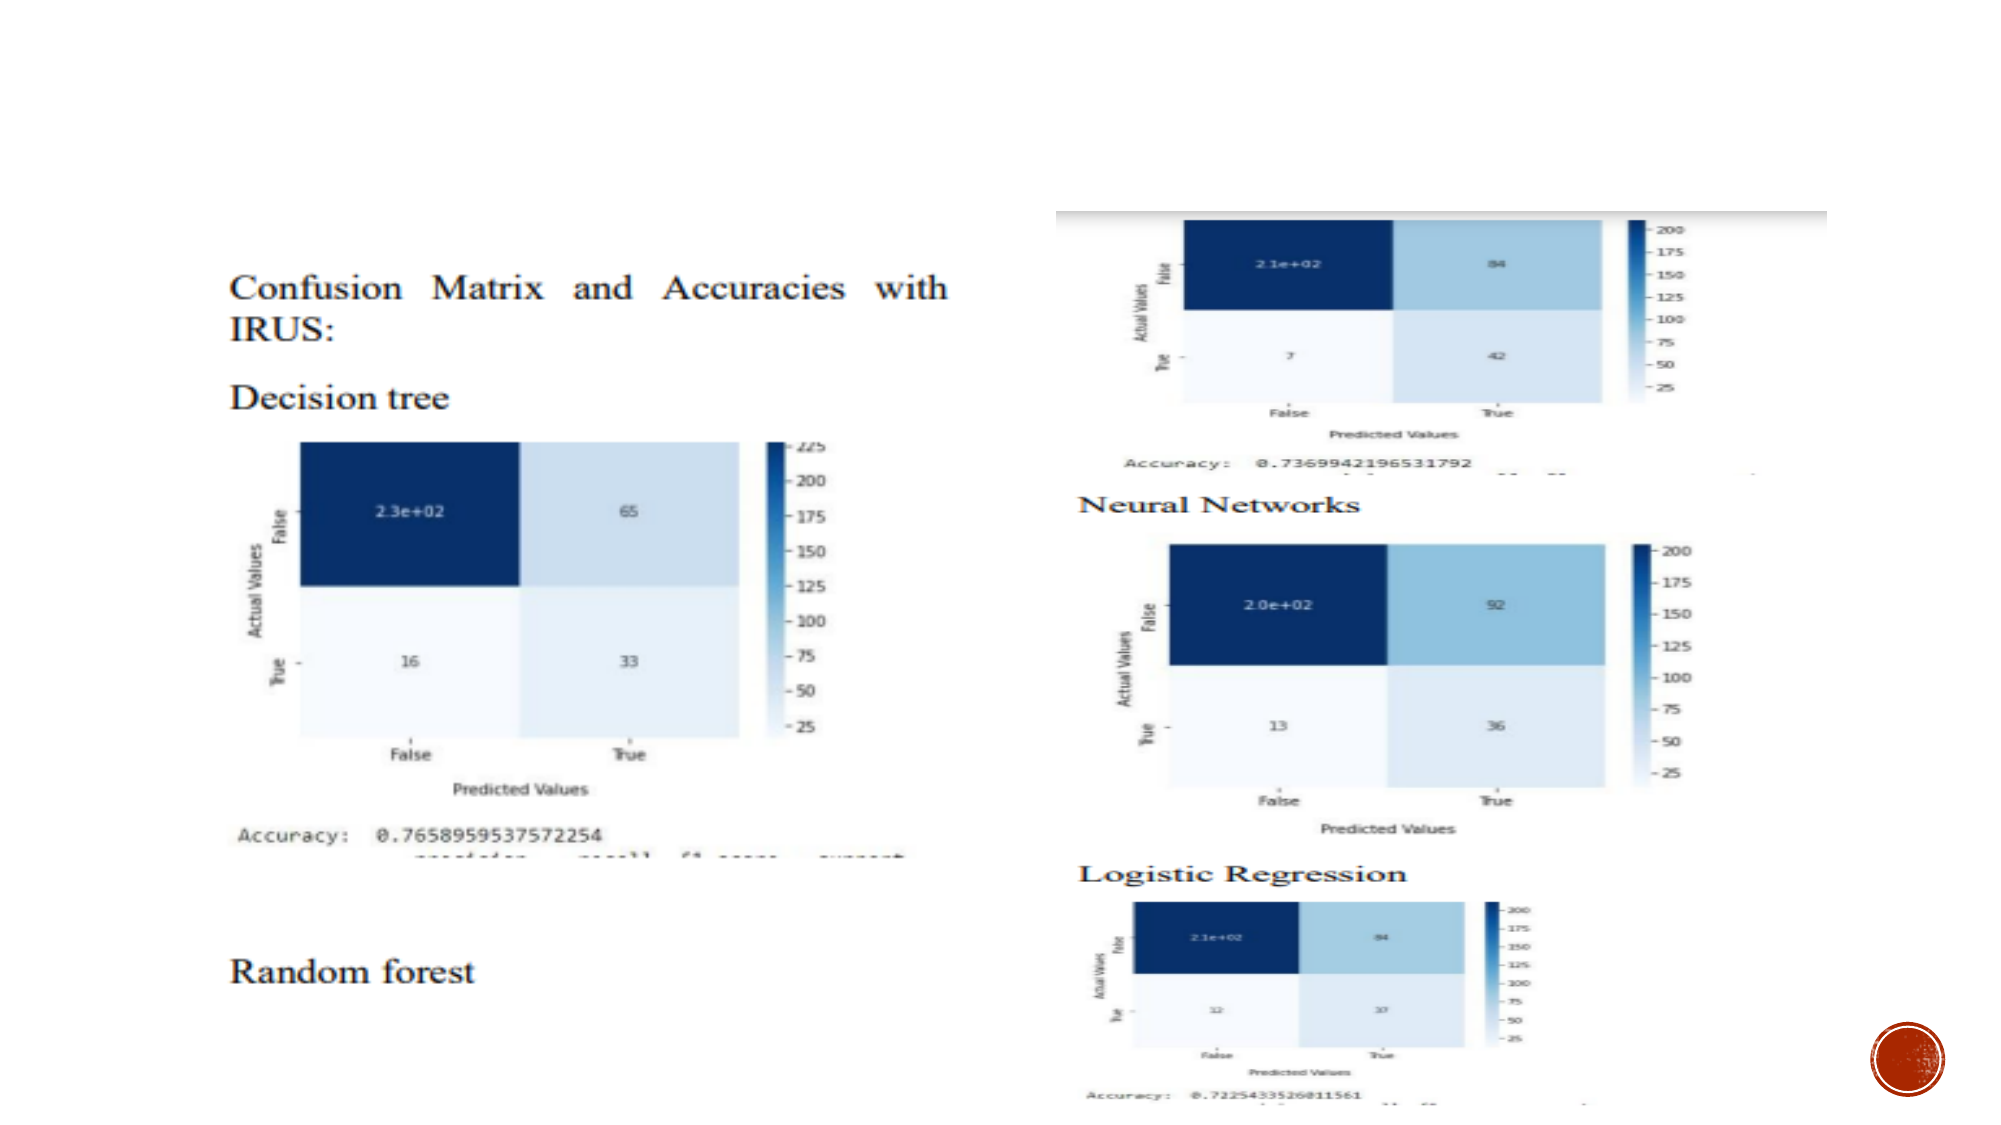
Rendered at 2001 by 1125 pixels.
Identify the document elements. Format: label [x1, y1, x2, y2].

picture [1870, 1021, 1946, 1097]
list [174, 236, 1001, 1019]
picture [1056, 211, 1827, 1118]
